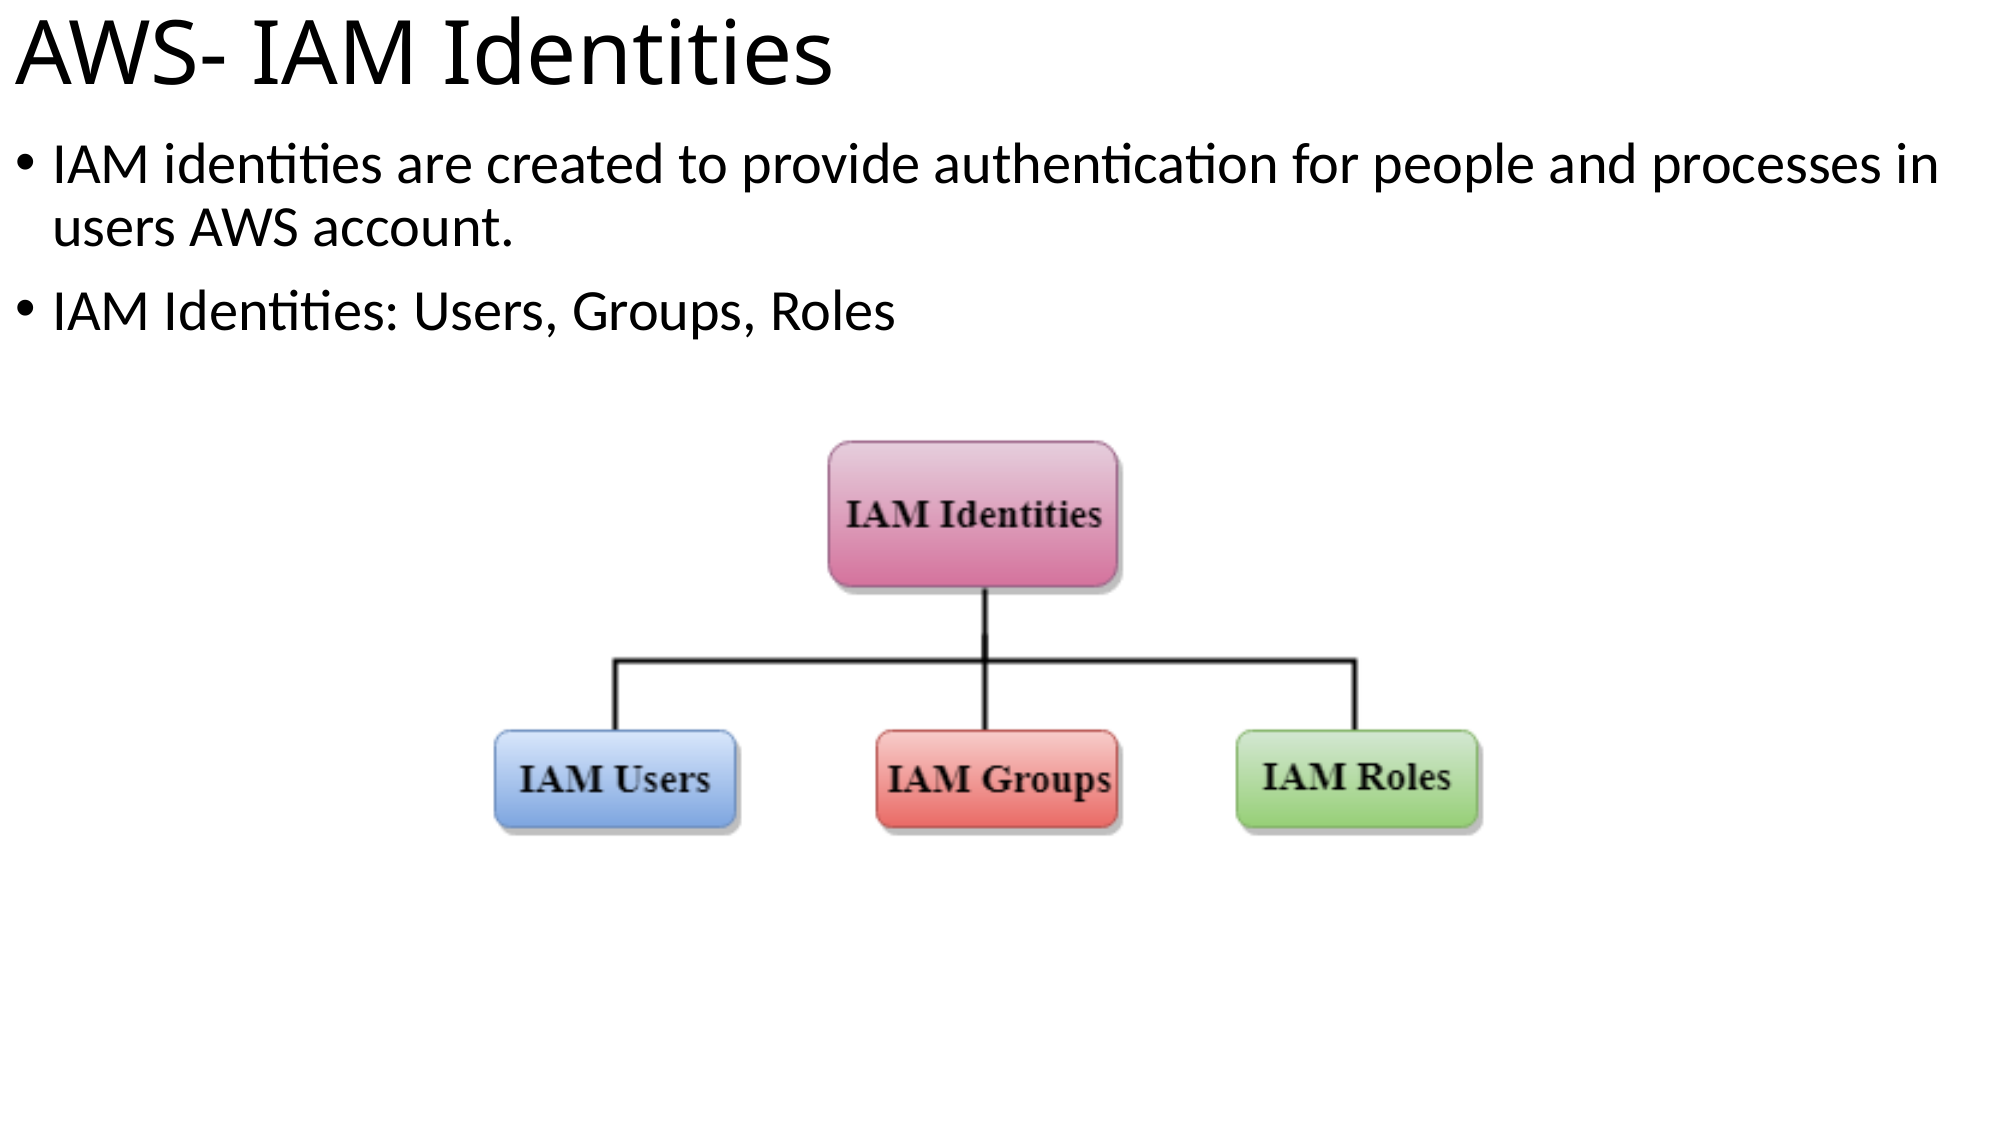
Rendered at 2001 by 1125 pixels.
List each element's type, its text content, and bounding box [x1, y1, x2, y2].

title AWS- IAM Identities [0, 0, 1971, 112]
picture [485, 422, 1515, 853]
list IAM identities are created to provide authentication for people and processes in users AWS account. IAM Identities: Users, Groups, Roles [0, 125, 2000, 1101]
